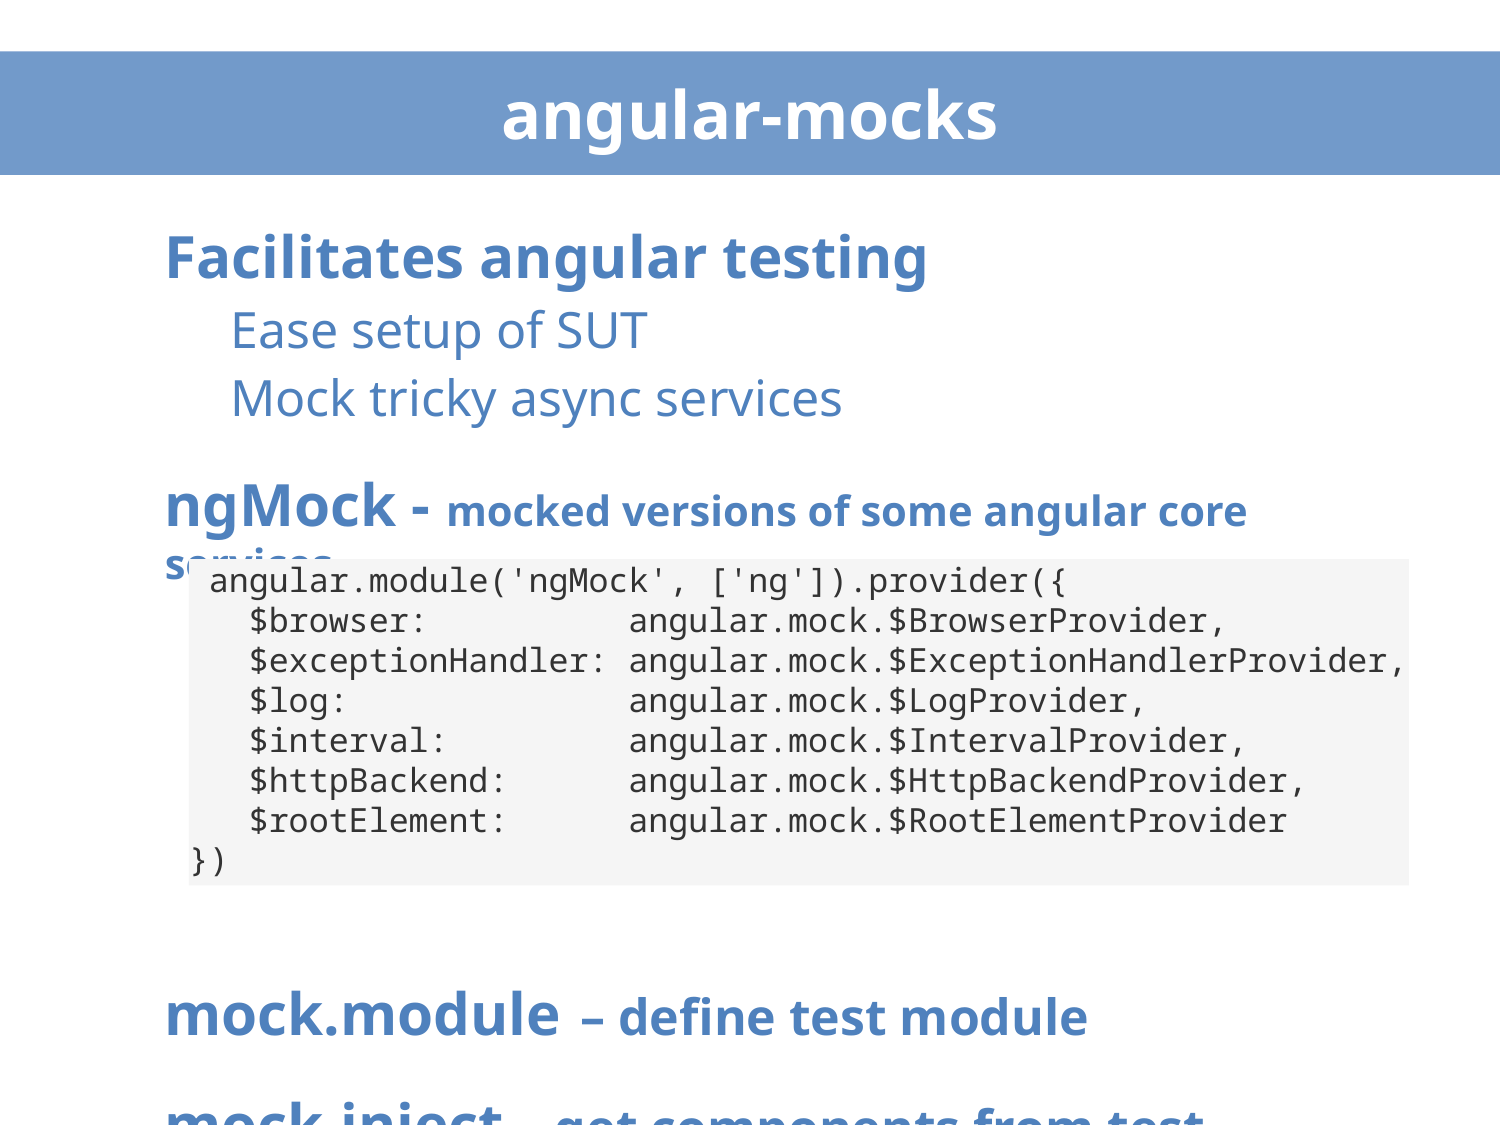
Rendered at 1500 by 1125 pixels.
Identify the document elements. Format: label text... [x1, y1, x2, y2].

text_box angular.module('ngMock', ['ng']).provider({ $browser: angular.mock.$BrowserProvider, $exceptionHandler: angular.mock.$ExceptionHandlerProvider, $log: angular.mock.$LogProvider, $interval: angular.mock.$IntervalProvider, $httpBackend: angular.mock.$HttpBackendProvider, $rootElement: angular.mock.$RootElementProvider }) [188, 559, 1409, 886]
text_box Facilitates angular testing Ease setup of SUT Mock tricky async services ngMock - mocked versions of some angular core services mock.module – define test module mock.inject – get components from test module [150, 212, 1400, 875]
title angular-mocks [74, 49, 1426, 176]
